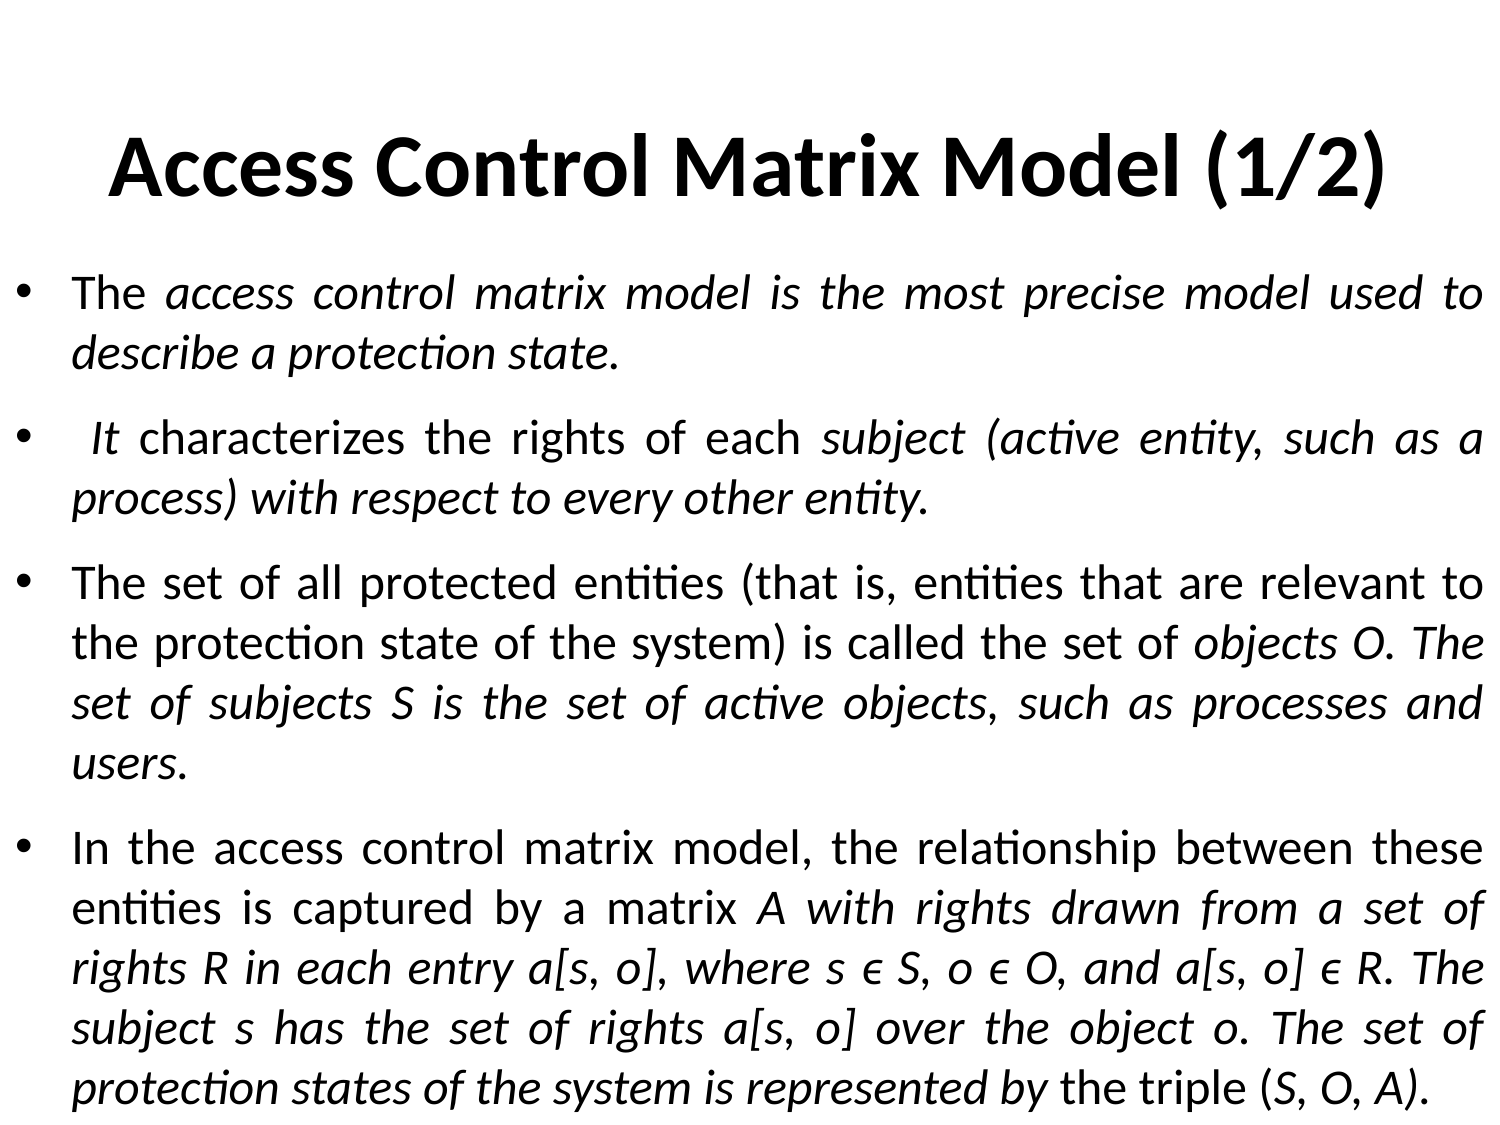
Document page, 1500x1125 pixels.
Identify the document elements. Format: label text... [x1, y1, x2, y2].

list The access control matrix model is the most precise model used to describe a protection state. It characterizes the rights of each subject (active entity, such as a process) with respect to every other entity. The set of all protected entities (that is, entities that are relevant to the protection state of the system) is called the set of objects O. The set of subjects S is the set of active objects, such as processes and users. In the access control matrix model, the relationship between these entities is captured by a matrix A with rights drawn from a set of rights R in each entry a[s, o], where s ϵ S, o ϵ O, and a[s, o] ϵ R. The subject s has the set of rights a[s, o] over the object o. The set of protection states of the system is represented by the triple (S, O, A). [0, 252, 1500, 1125]
title Access Control Matrix Model (1/2) [75, 45, 1425, 223]
